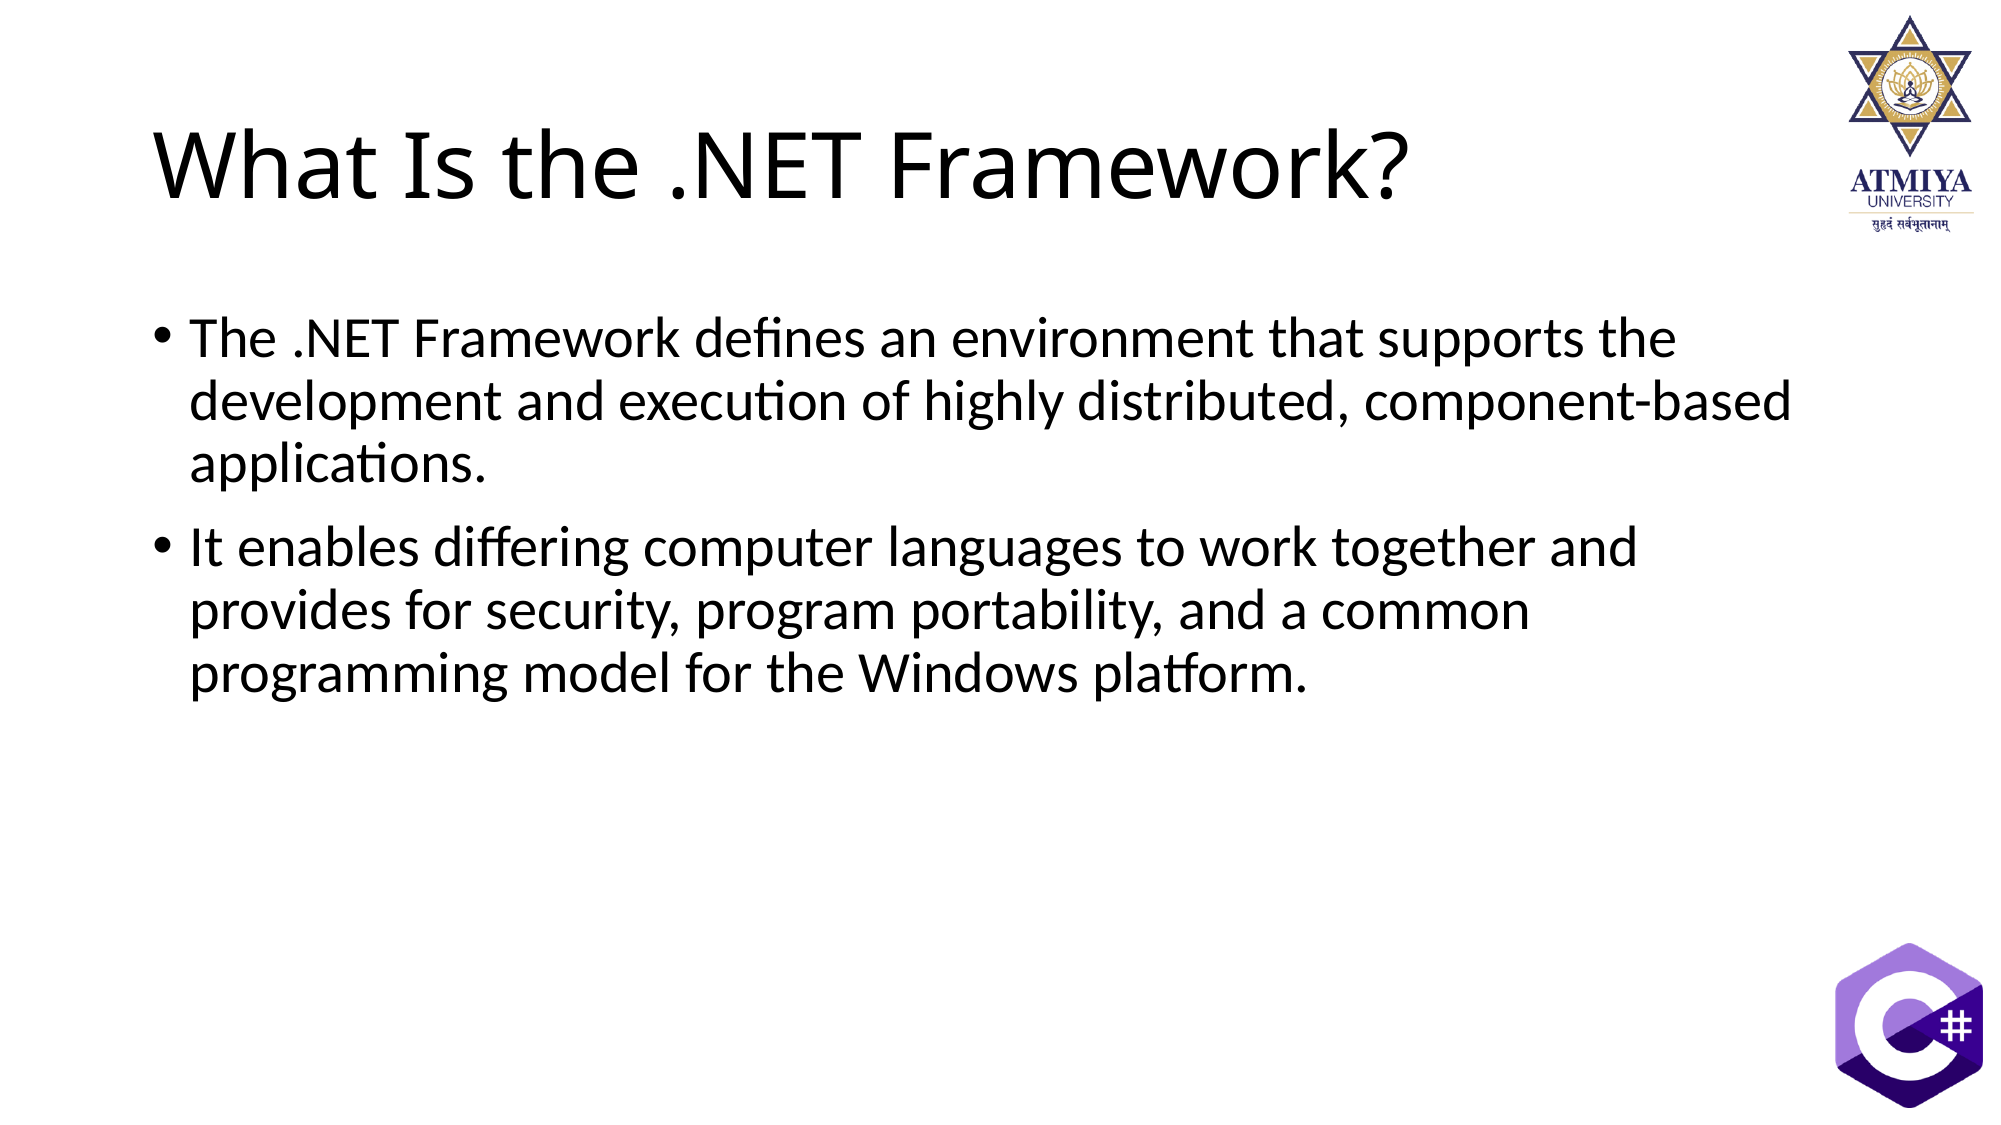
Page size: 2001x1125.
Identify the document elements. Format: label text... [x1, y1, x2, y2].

title What Is the .NET Framework? [137, 59, 1863, 278]
picture [1835, 15, 1985, 235]
list The .NET Framework defines an environment that supports the development and execution of highly distributed, component-based applications. It enables differing computer languages to work together and provides for security, program portability, and a common programming model for the Windows platform. [137, 299, 1863, 1014]
picture [1835, 943, 1983, 1108]
